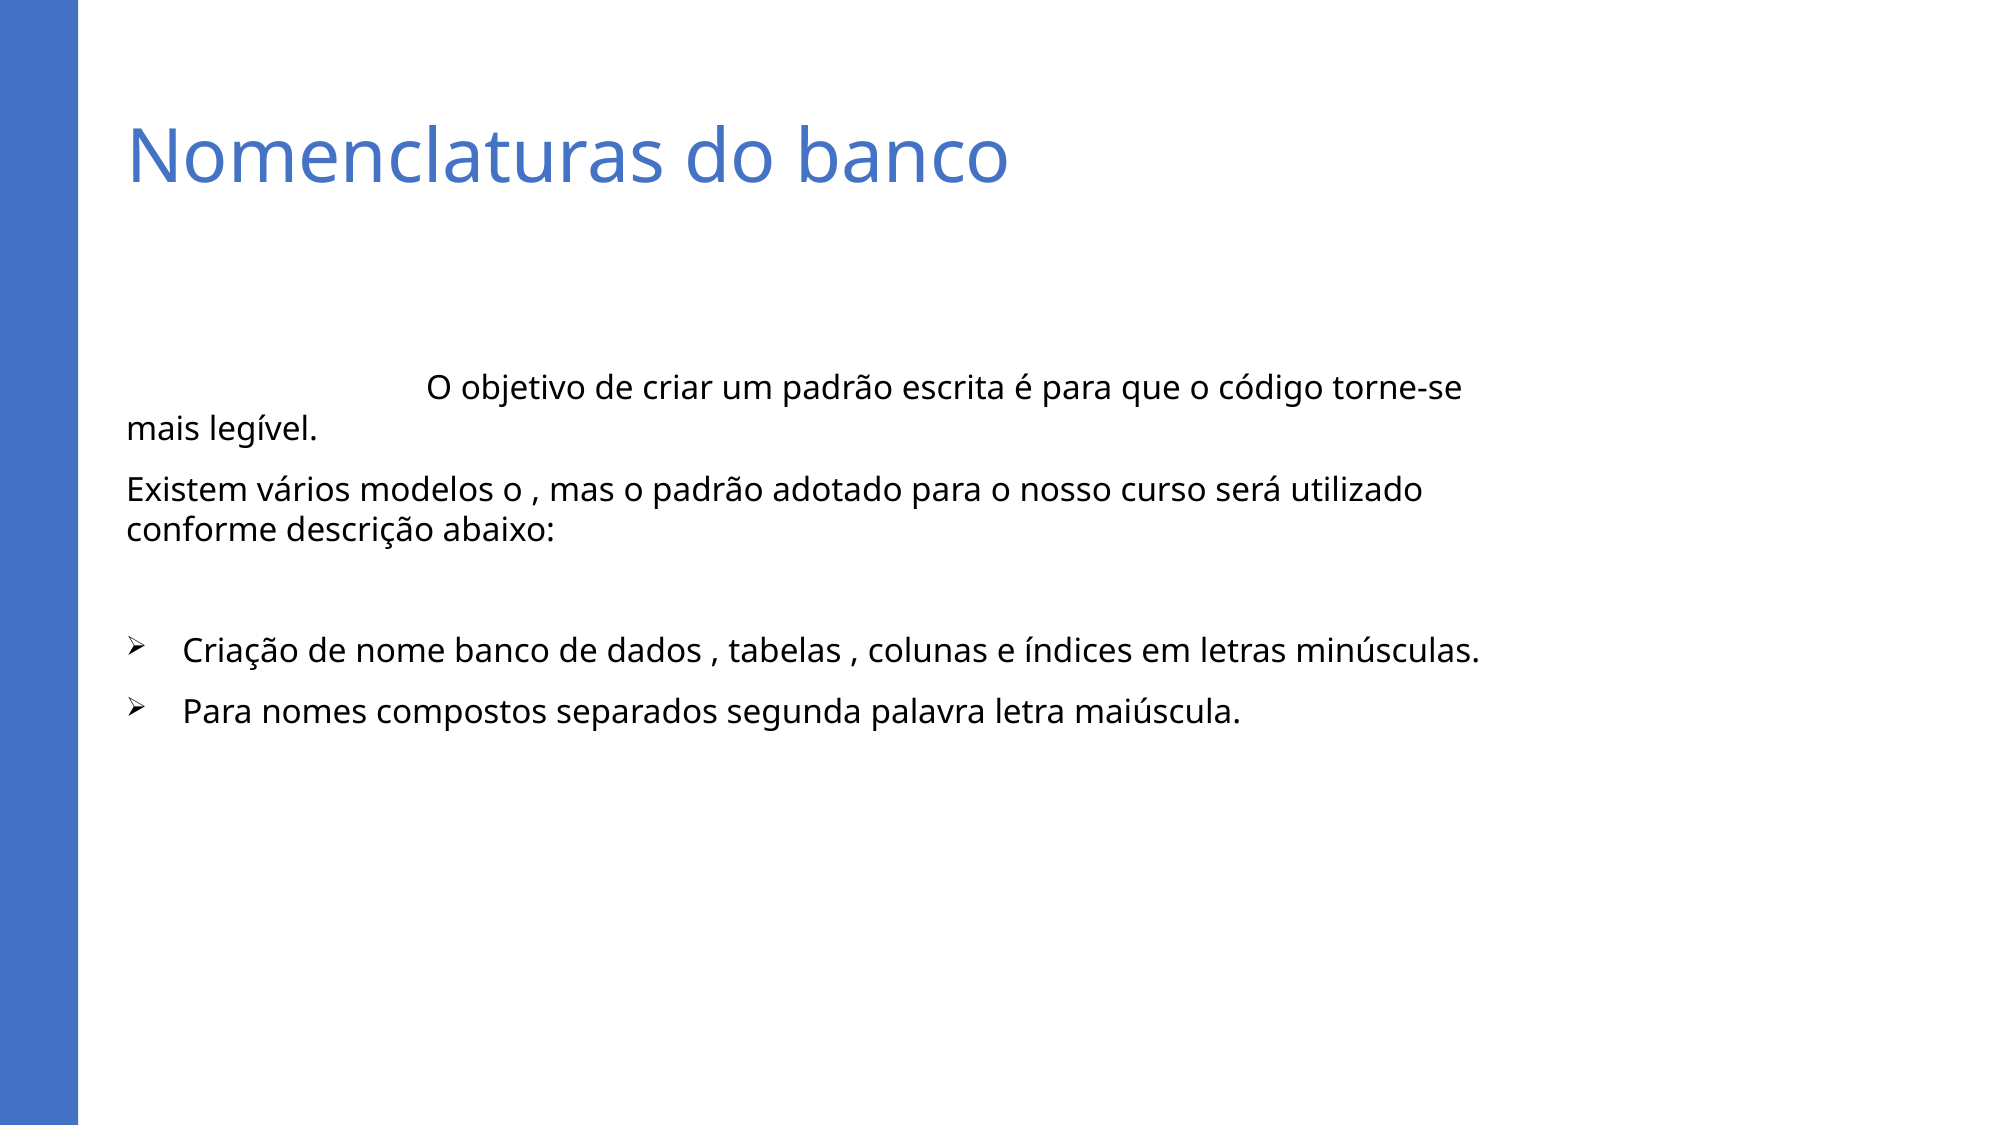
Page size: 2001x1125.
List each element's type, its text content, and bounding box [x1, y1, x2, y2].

title Nomenclaturas do banco [111, 99, 1522, 317]
list O objetivo de criar um padrão escrita é para que o código torne-se mais legível. Existem vários modelos o , mas o padrão adotado para o nosso curso será utilizado conforme descrição abaixo: Criação de nome banco de dados , tabelas , colunas e índices em letras minúsculas. Para nomes compostos separados segunda palavra letra maiúscula. [111, 354, 1522, 992]
